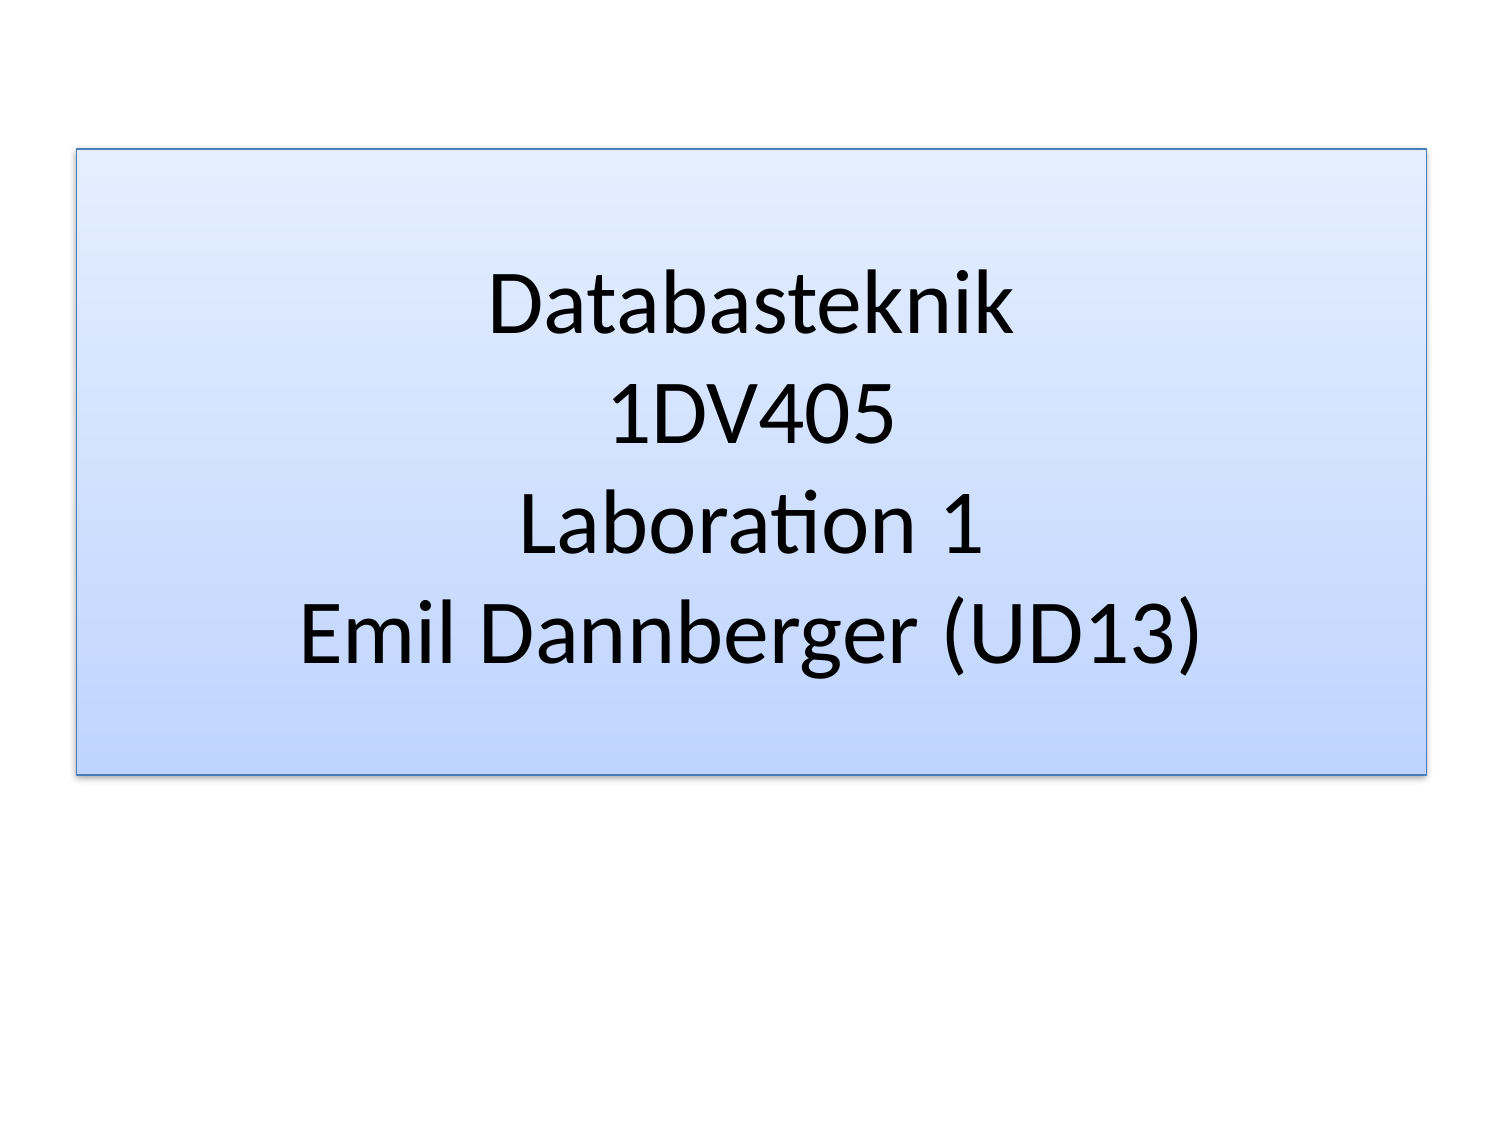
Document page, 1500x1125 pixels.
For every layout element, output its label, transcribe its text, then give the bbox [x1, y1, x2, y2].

title Databasteknik 1DV405 Laboration 1 Emil Dannberger (UD13) [76, 148, 1427, 776]
